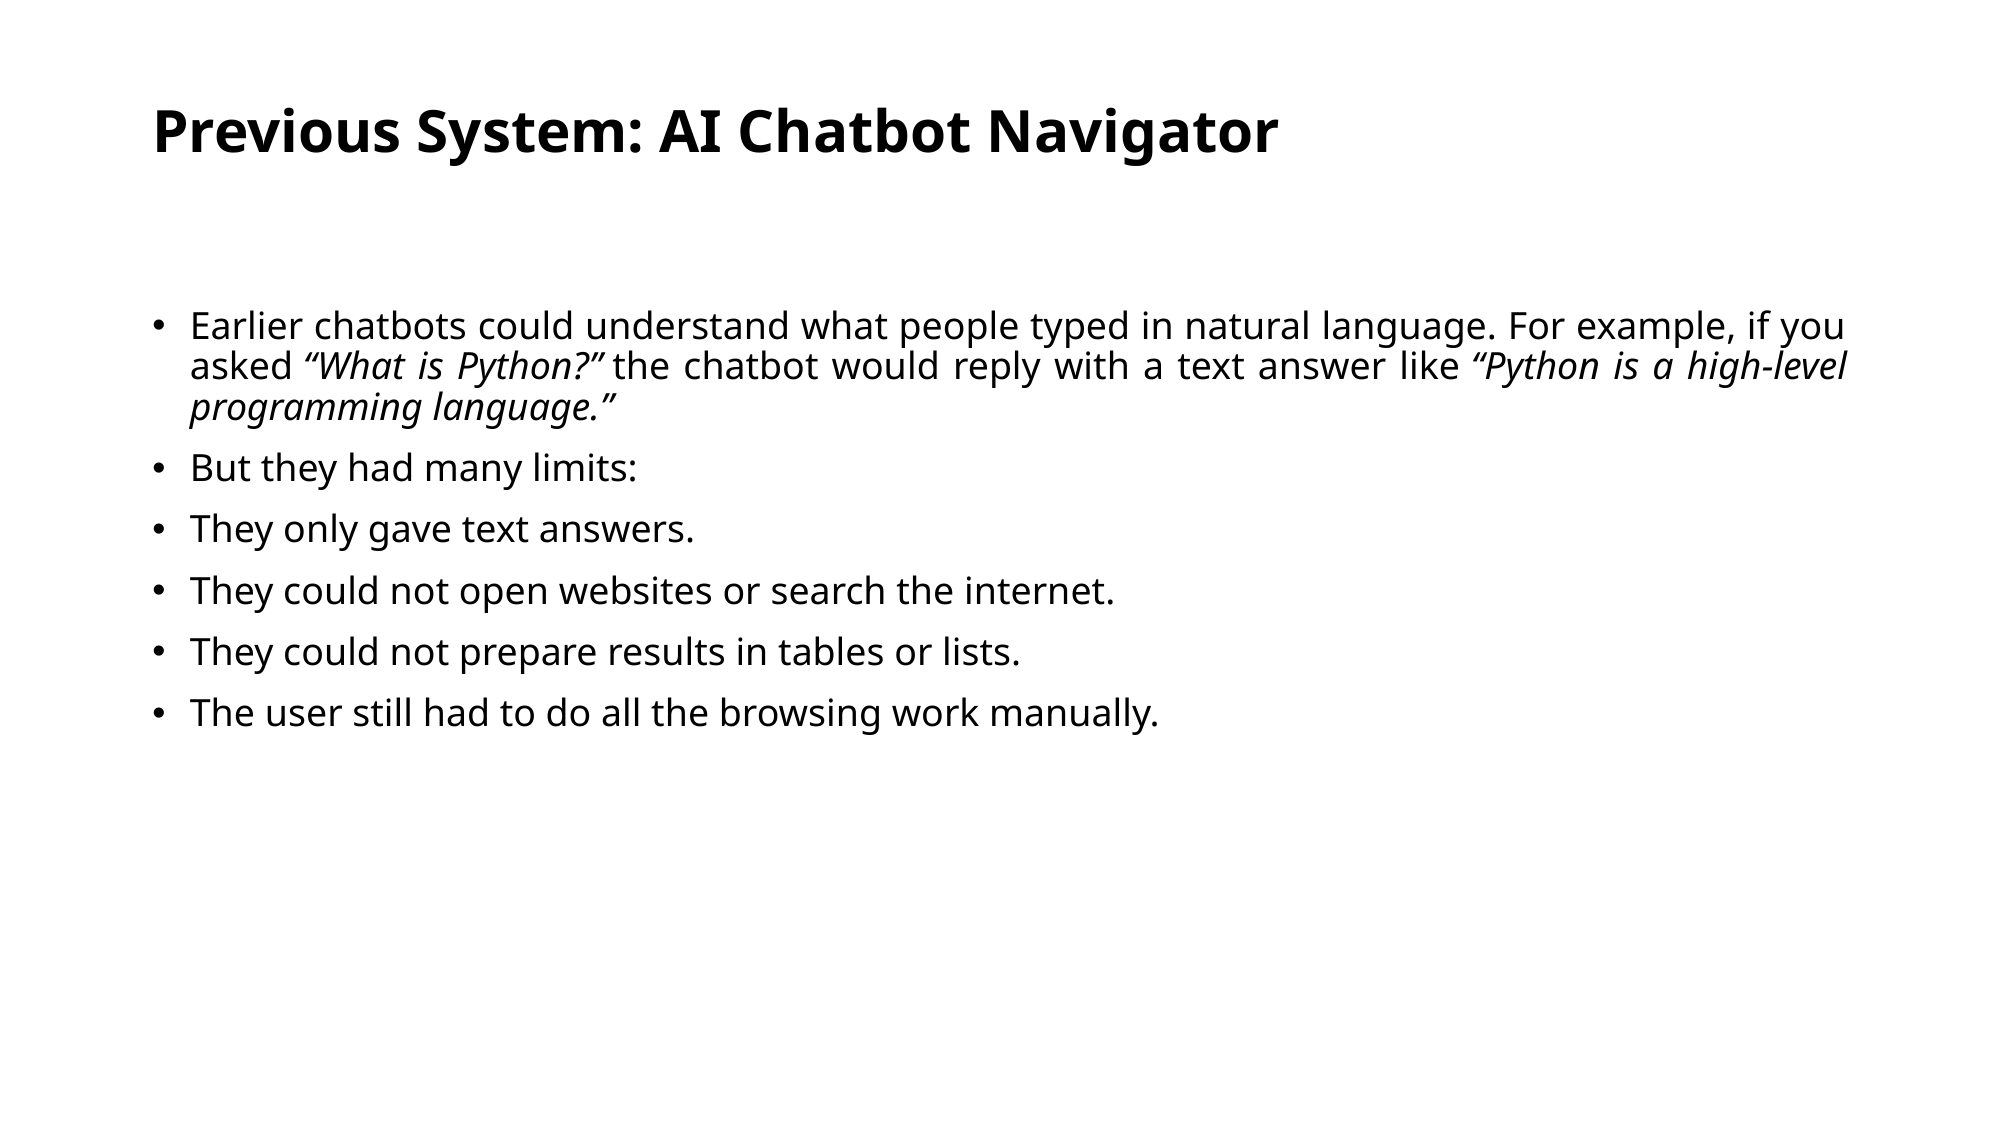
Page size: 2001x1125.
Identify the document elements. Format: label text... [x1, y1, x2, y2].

list Earlier chatbots could understand what people typed in natural language. For example, if you asked “What is Python?” the chatbot would reply with a text answer like “Python is a high-level programming language.” But they had many limits: They only gave text answers. They could not open websites or search the internet. They could not prepare results in tables or lists. The user still had to do all the browsing work manually. [137, 299, 1863, 1014]
title Previous System: AI Chatbot Navigator [137, 59, 1863, 277]
